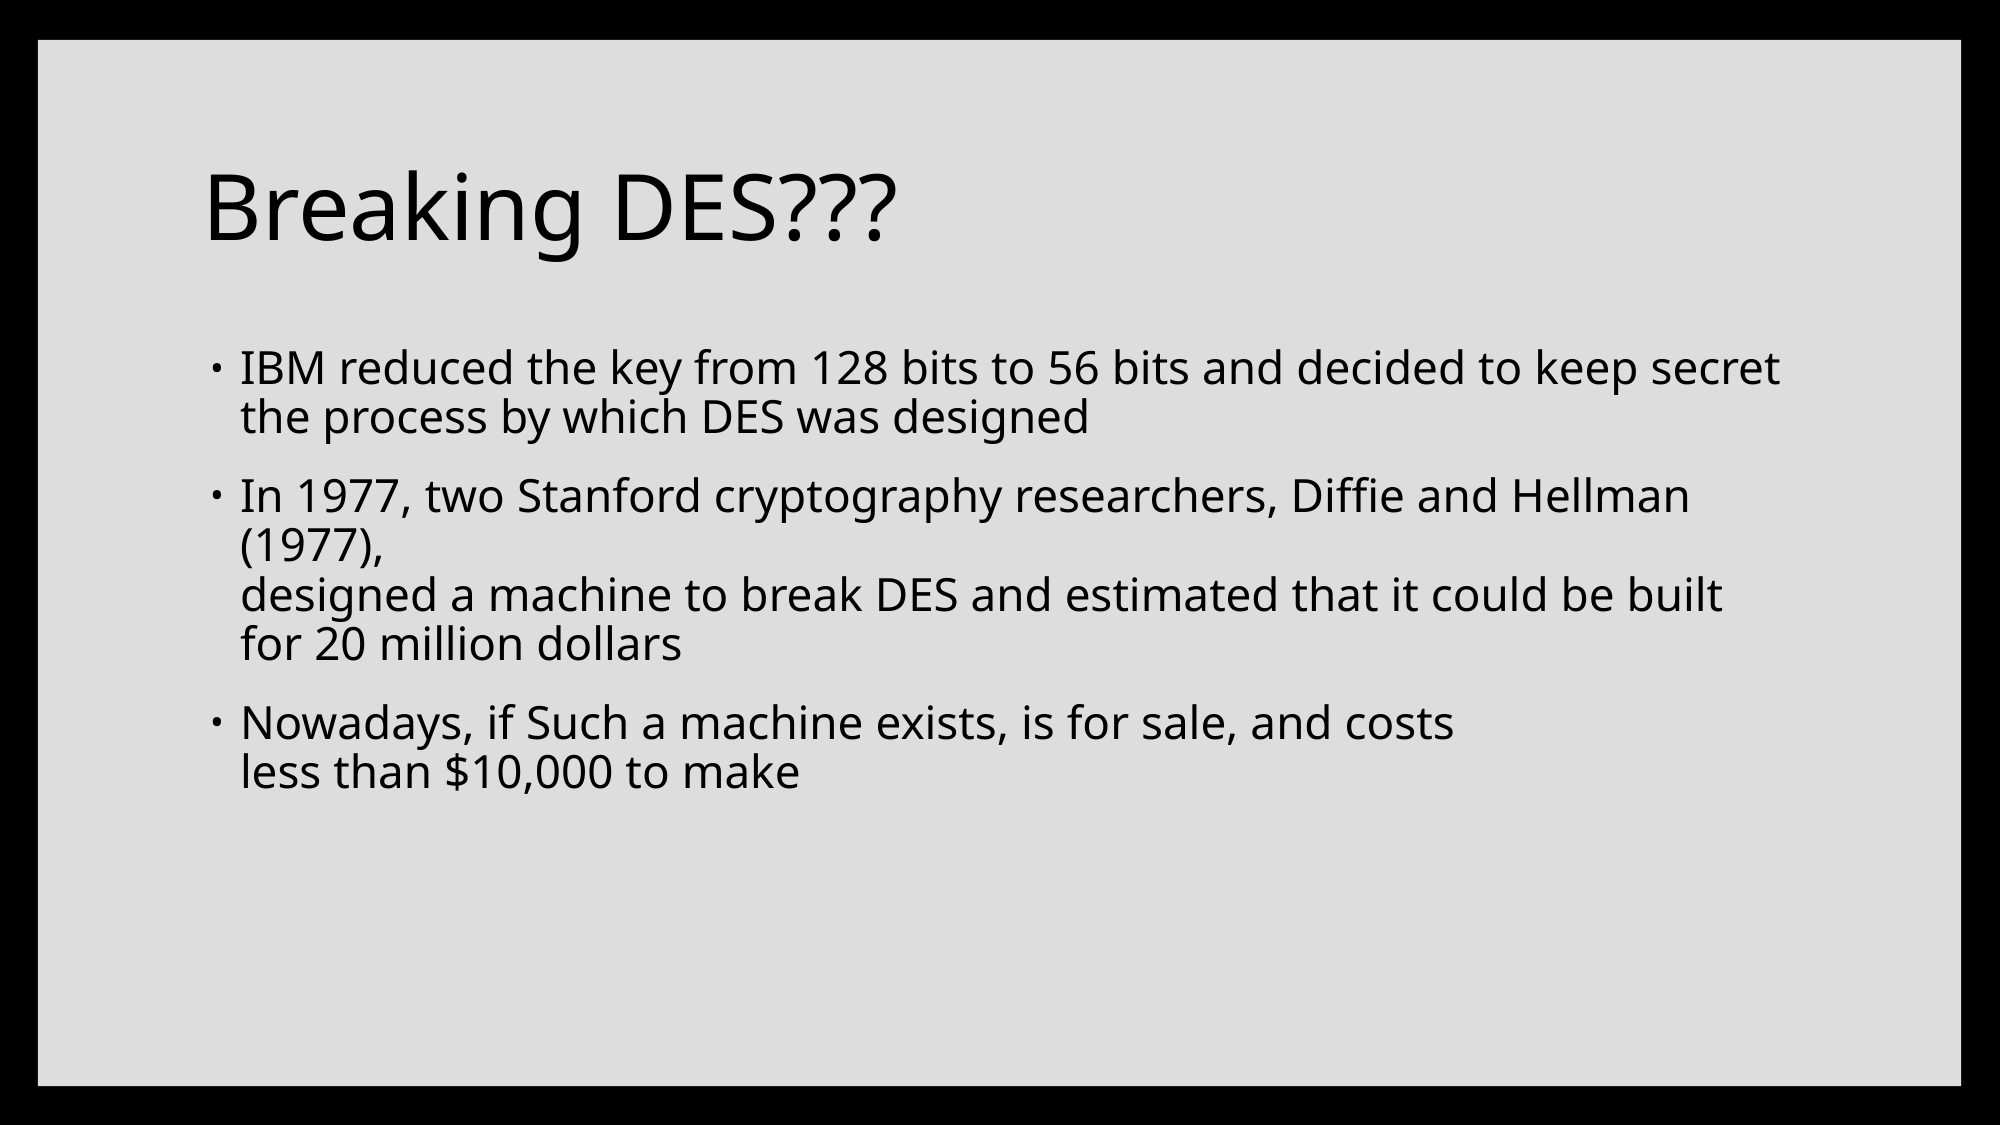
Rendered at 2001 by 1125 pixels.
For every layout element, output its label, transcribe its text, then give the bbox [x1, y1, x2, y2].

title Breaking DES??? [187, 99, 1808, 323]
list IBM reduced the key from 128 bits to 56 bits and decided to keep secret the process by which DES was designed In 1977, two Stanford cryptography researchers, Diffie and Hellman (1977), designed a machine to break DES and estimated that it could be built for 20 million dollars Nowadays, if Such a machine exists, is for sale, and costs less than $10,000 to make [187, 337, 1808, 1000]
